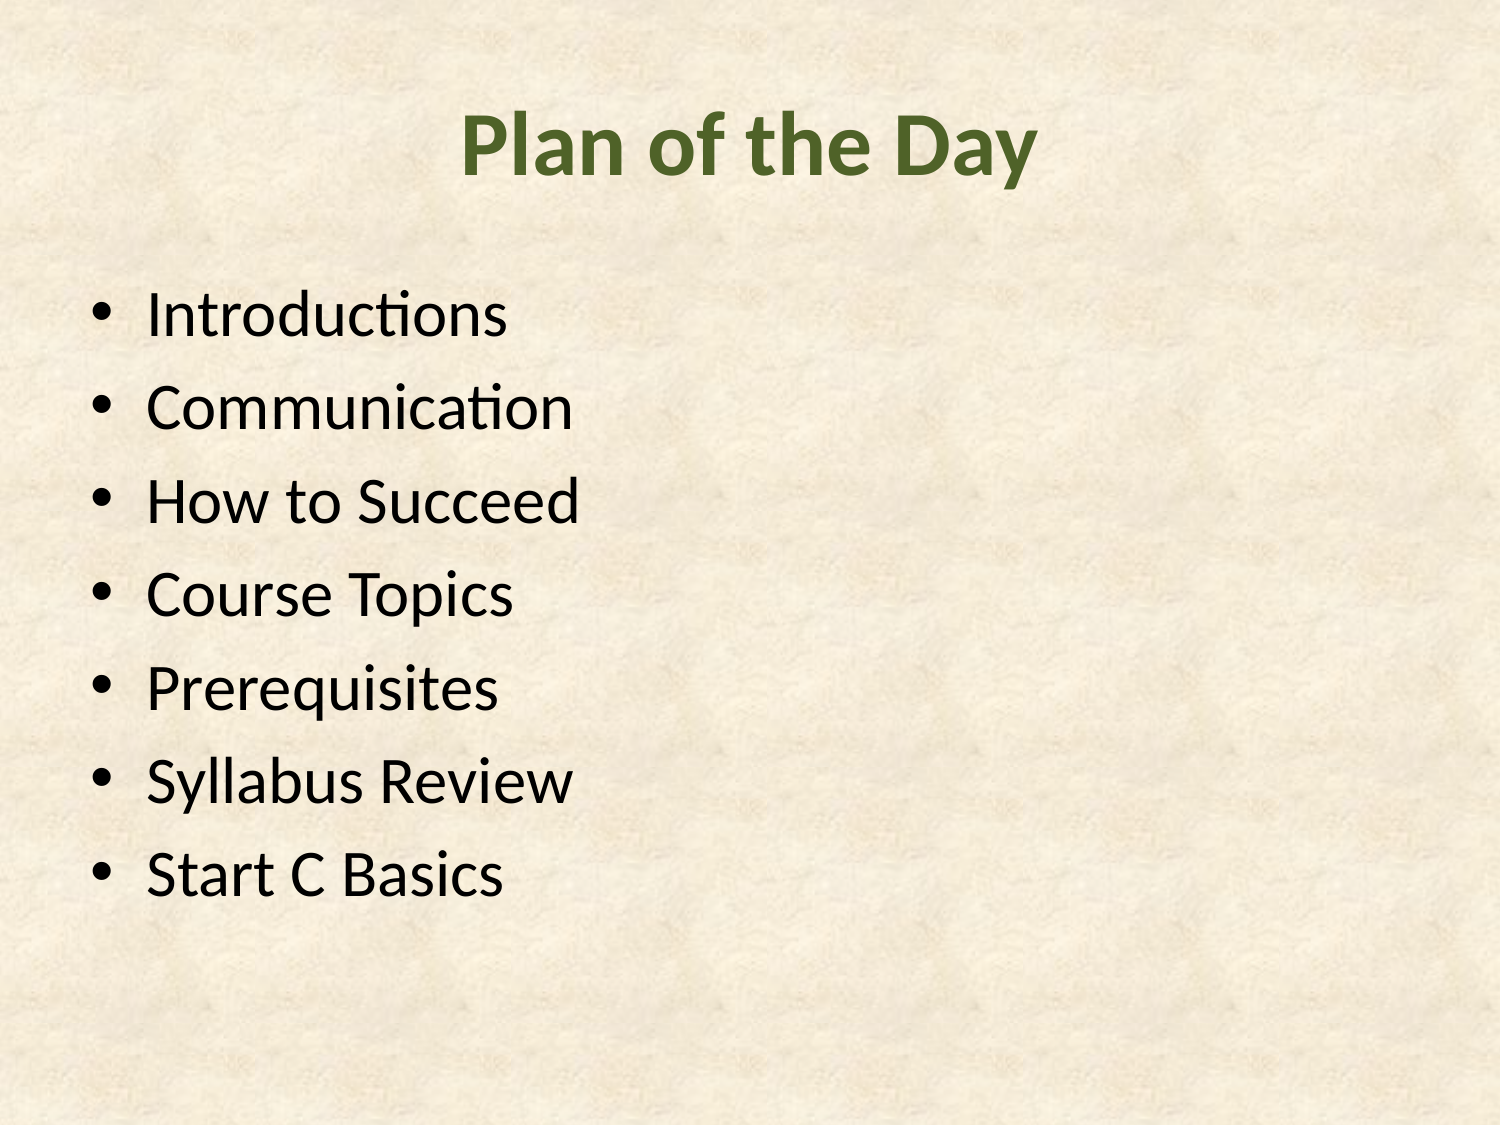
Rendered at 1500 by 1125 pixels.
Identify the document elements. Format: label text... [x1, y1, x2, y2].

title Plan of the Day [75, 45, 1425, 233]
list Introductions Communication How to Succeed Course Topics Prerequisites Syllabus Review Start C Basics [75, 262, 1425, 1005]
